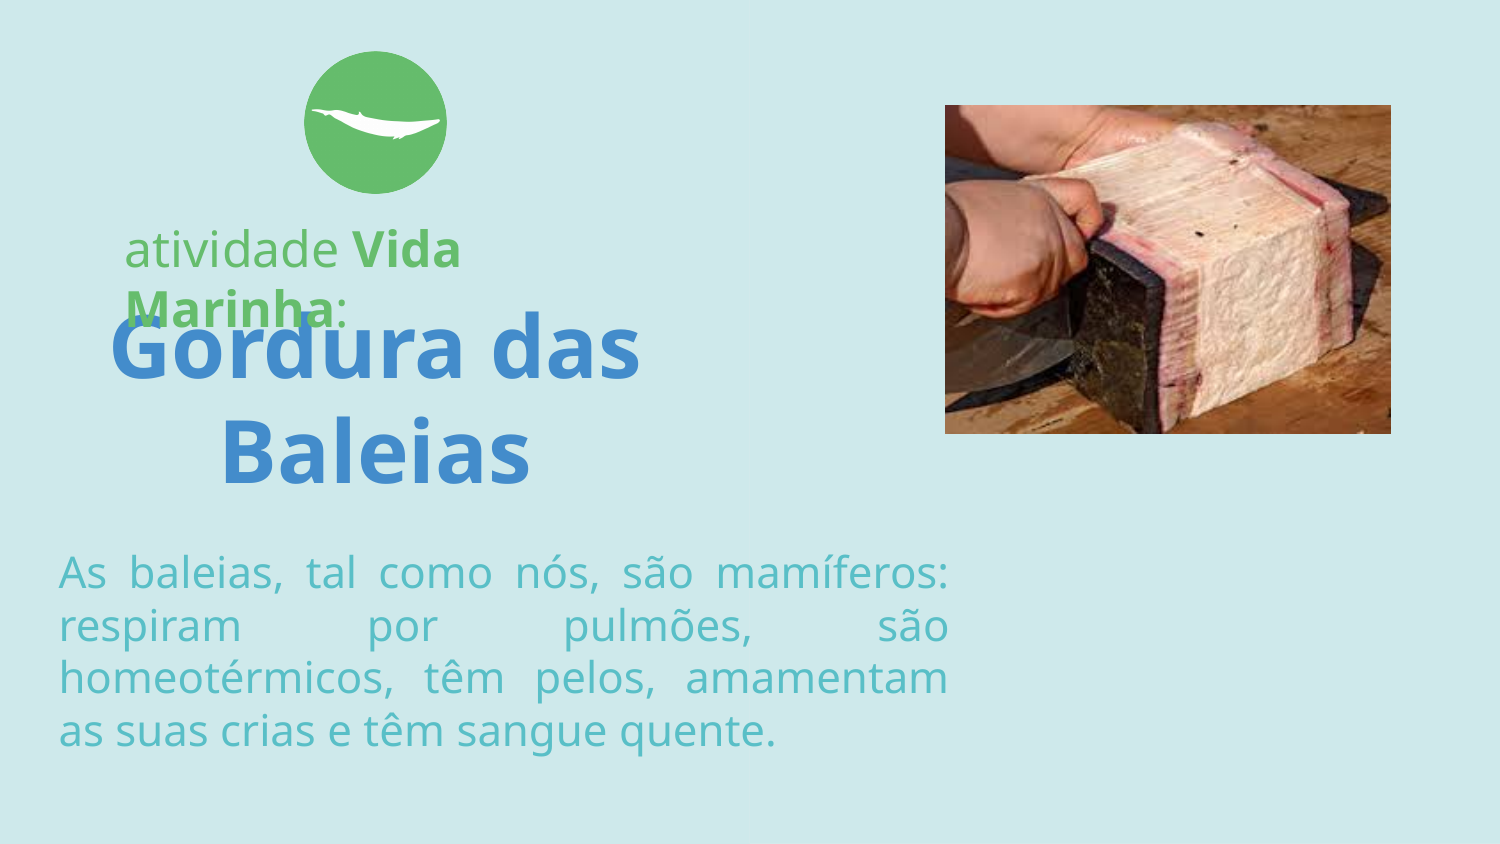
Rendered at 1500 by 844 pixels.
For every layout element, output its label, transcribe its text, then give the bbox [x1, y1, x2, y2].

title Gordura das Baleias [43, 273, 708, 517]
text_box [750, 0, 1500, 844]
picture [303, 50, 447, 194]
picture [944, 105, 1391, 434]
text_box atividade Vida Marinha: [109, 202, 661, 270]
subtitle As baleias, tal como nós, são mamíferos: respiram por pulmões, são homeotérmicos, têm pelos, amamentam as suas crias e têm sangue quente. [43, 529, 965, 761]
